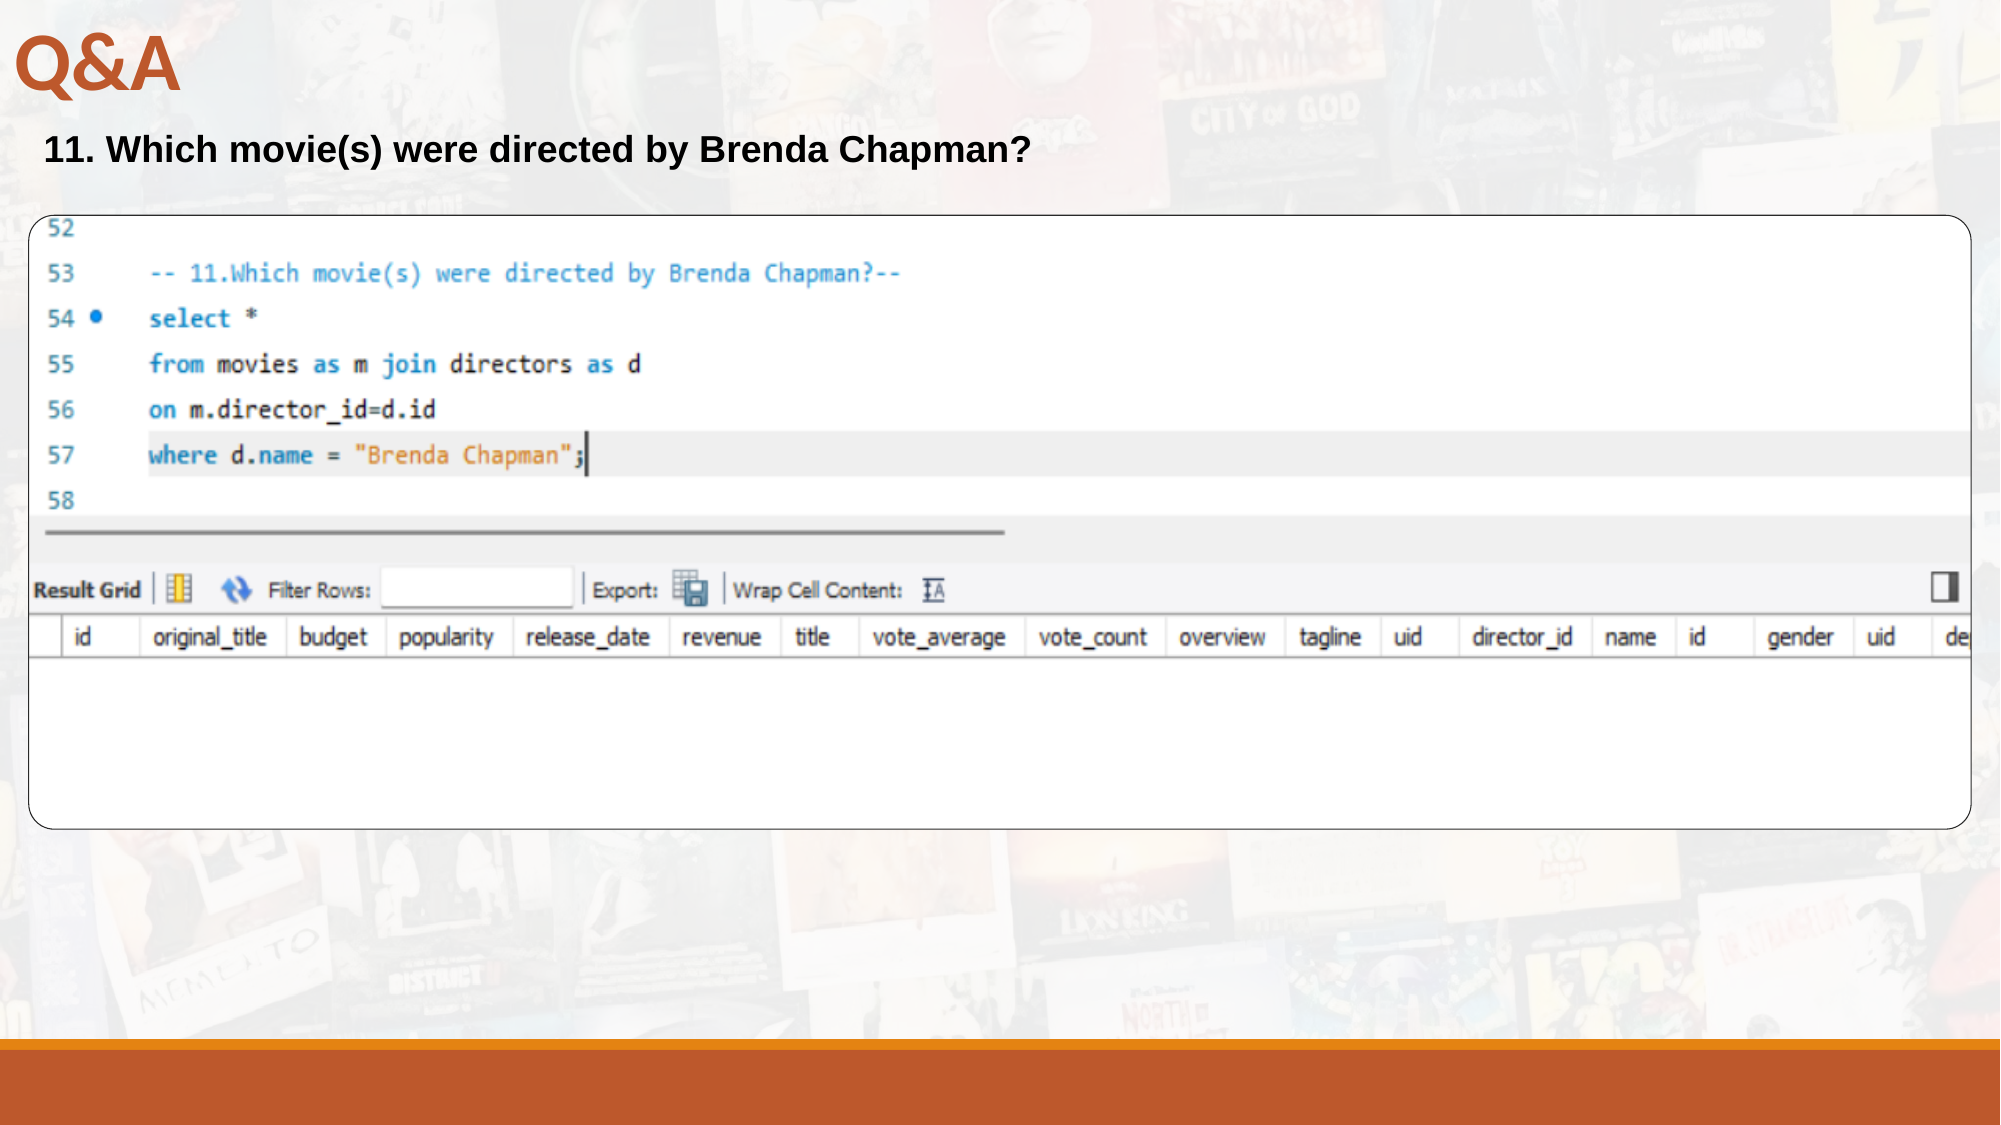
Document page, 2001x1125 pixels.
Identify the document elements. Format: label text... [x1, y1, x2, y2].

text_box Q&A [0, 0, 429, 115]
picture [28, 214, 1972, 830]
text_box 11. Which movie(s) were directed by Brenda Chapman? [28, 110, 1057, 212]
